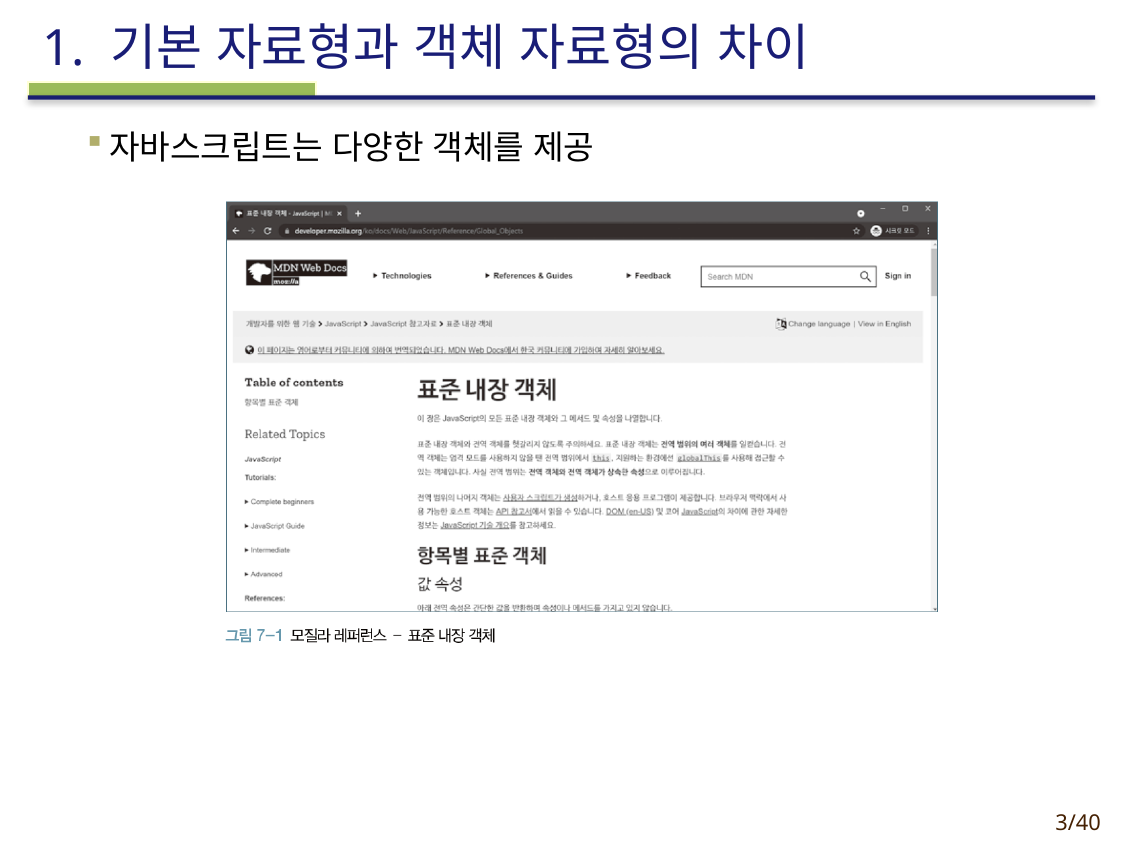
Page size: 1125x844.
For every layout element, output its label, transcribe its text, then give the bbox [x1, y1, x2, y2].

list 자바스크립트는 다양한 객체를 제공 [28, 114, 1097, 818]
picture [216, 194, 957, 650]
title 1. 기본 자료형과 객체 자료형의 차이 [27, 10, 958, 82]
